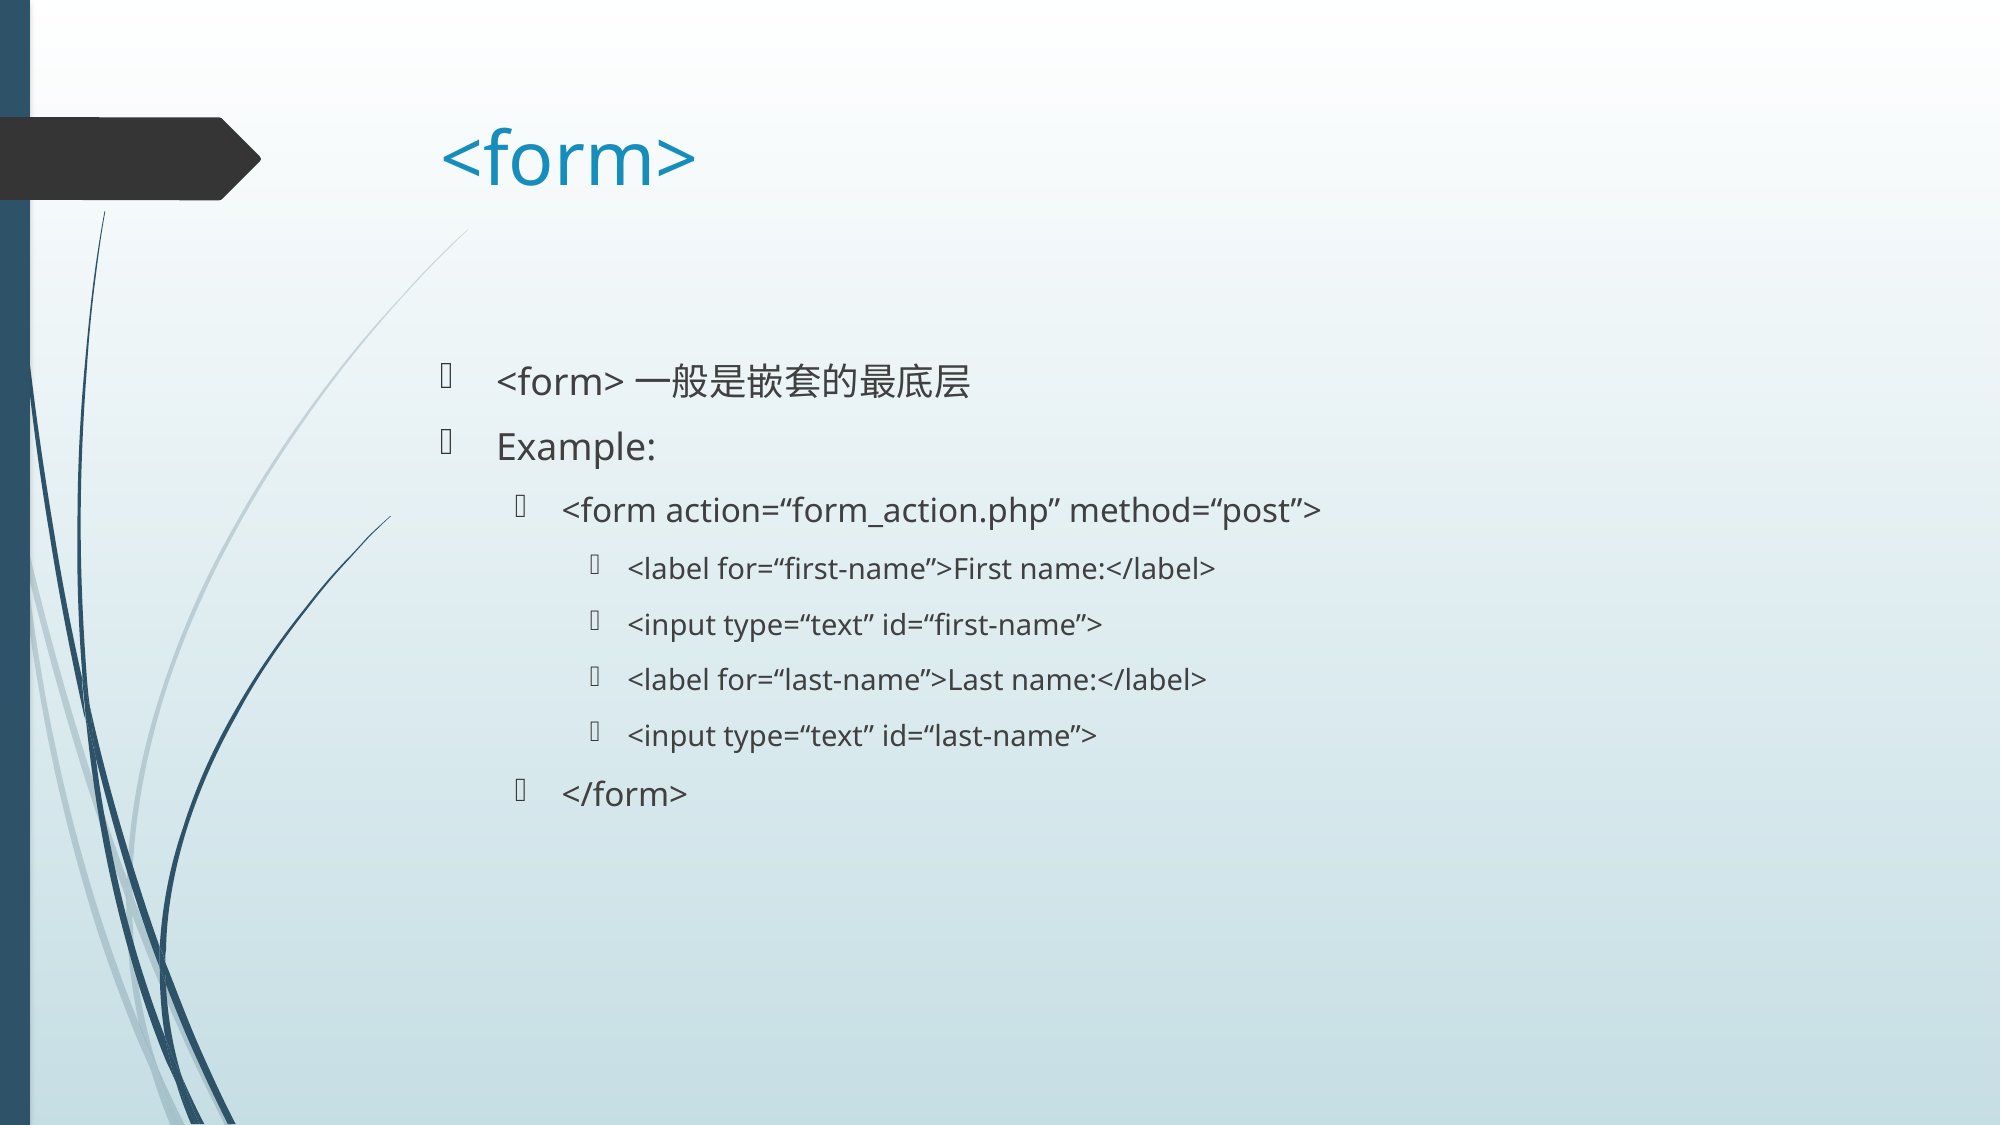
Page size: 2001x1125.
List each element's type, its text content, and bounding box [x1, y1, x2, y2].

title <form> [425, 102, 1888, 313]
list <form>一般是嵌套的最底层 Example: <form action=“form_action.php” method=“post”> <label for=“first-name”>First name:</label> <input type=“text” id=“first-name”> <label for=“last-name”>Last name:</label> <input type=“text” id=“last-name”> </form> [424, 350, 1888, 970]
